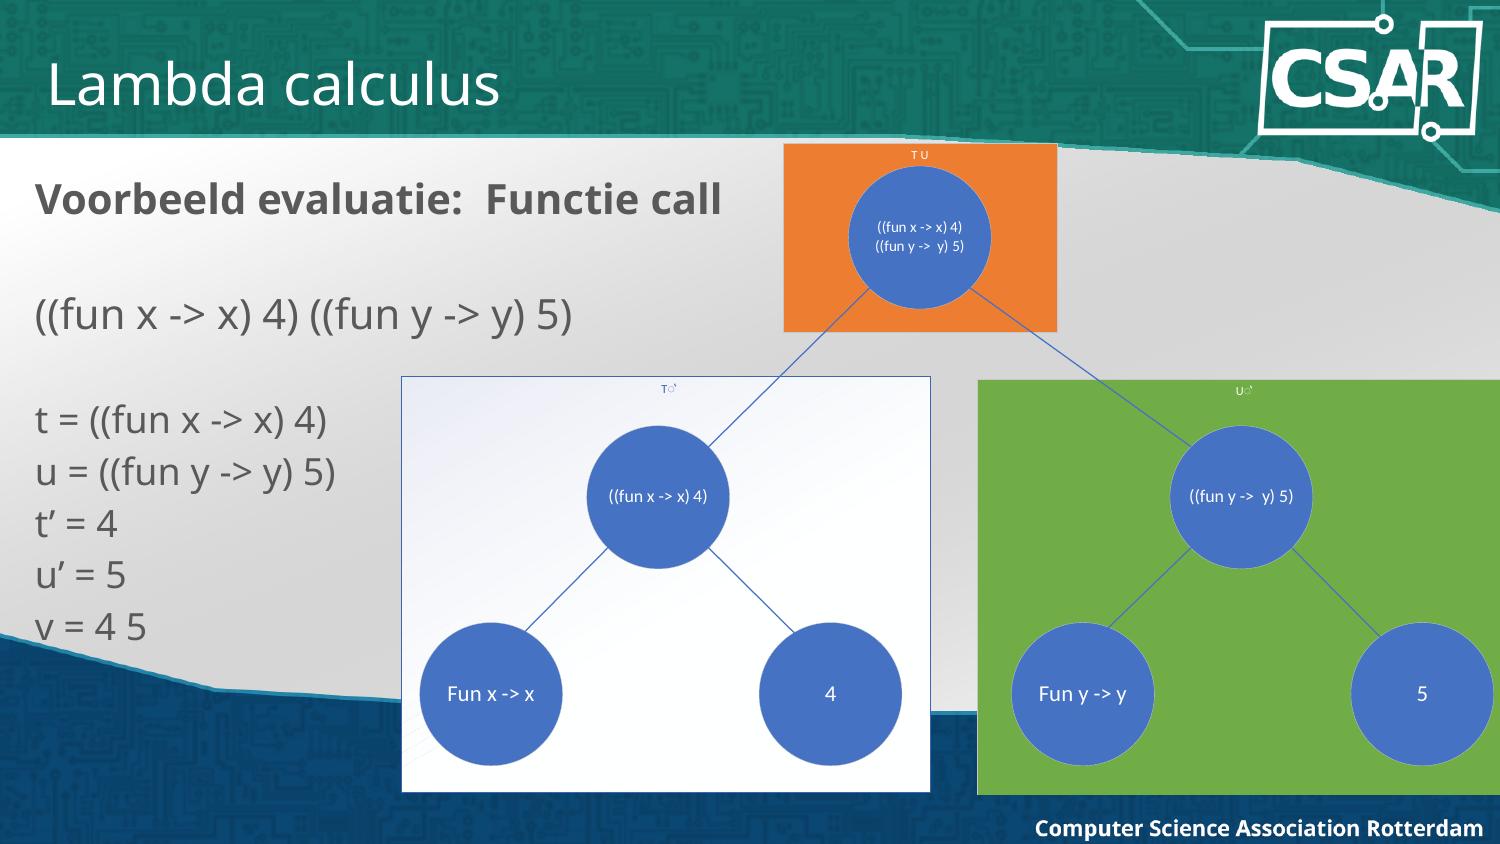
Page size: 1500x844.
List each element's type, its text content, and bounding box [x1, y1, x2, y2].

text_box Lambda calculus [30, 32, 1225, 126]
list Voorbeeld evaluatie: Functie call ((fun x -> x) 4) ((fun y -> y) 5) t = ((fun x -> x) 4) u = ((fun y -> y) 5) t’ = 4 u’ = 5 v = 4 5 [19, 150, 394, 684]
picture [0, 0, 1500, 844]
